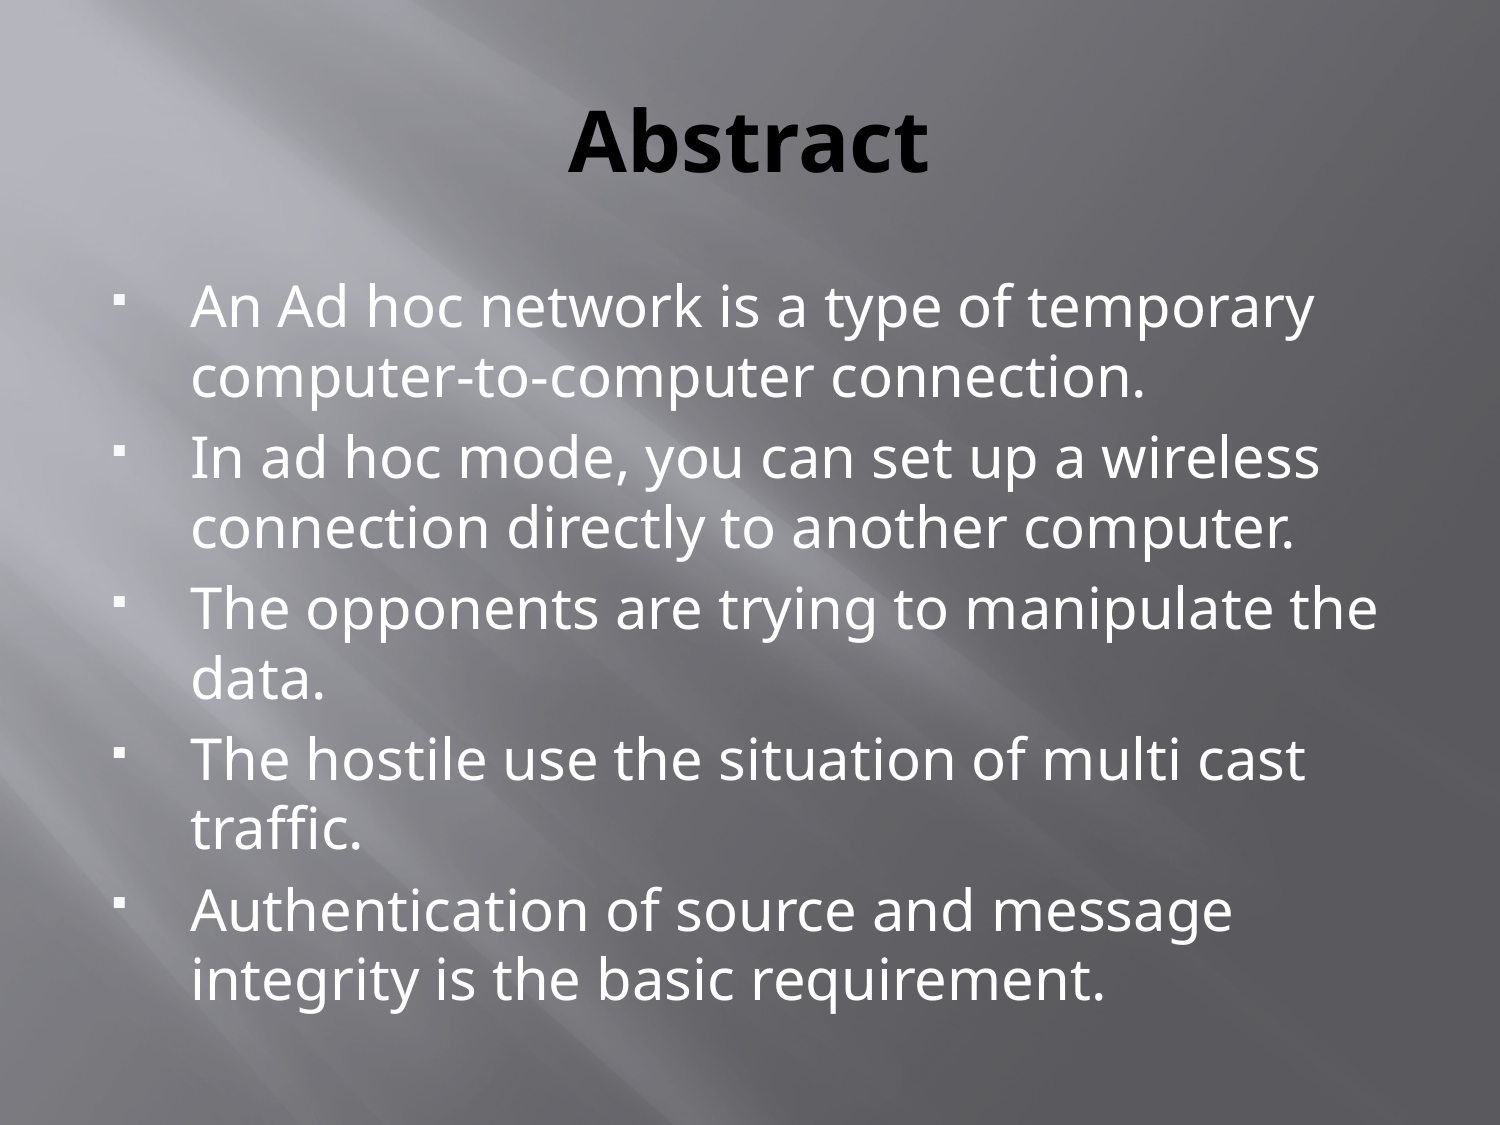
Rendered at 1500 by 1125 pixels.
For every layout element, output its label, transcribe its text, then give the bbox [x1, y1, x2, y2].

title Abstract [75, 45, 1425, 233]
list An Ad hoc network is a type of temporary computer-to-computer connection. In ad hoc mode, you can set up a wireless connection directly to another computer. The opponents are trying to manipulate the data. The hostile use the situation of multi cast traffic. Authentication of source and message integrity is the basic requirement. [75, 262, 1425, 1035]
